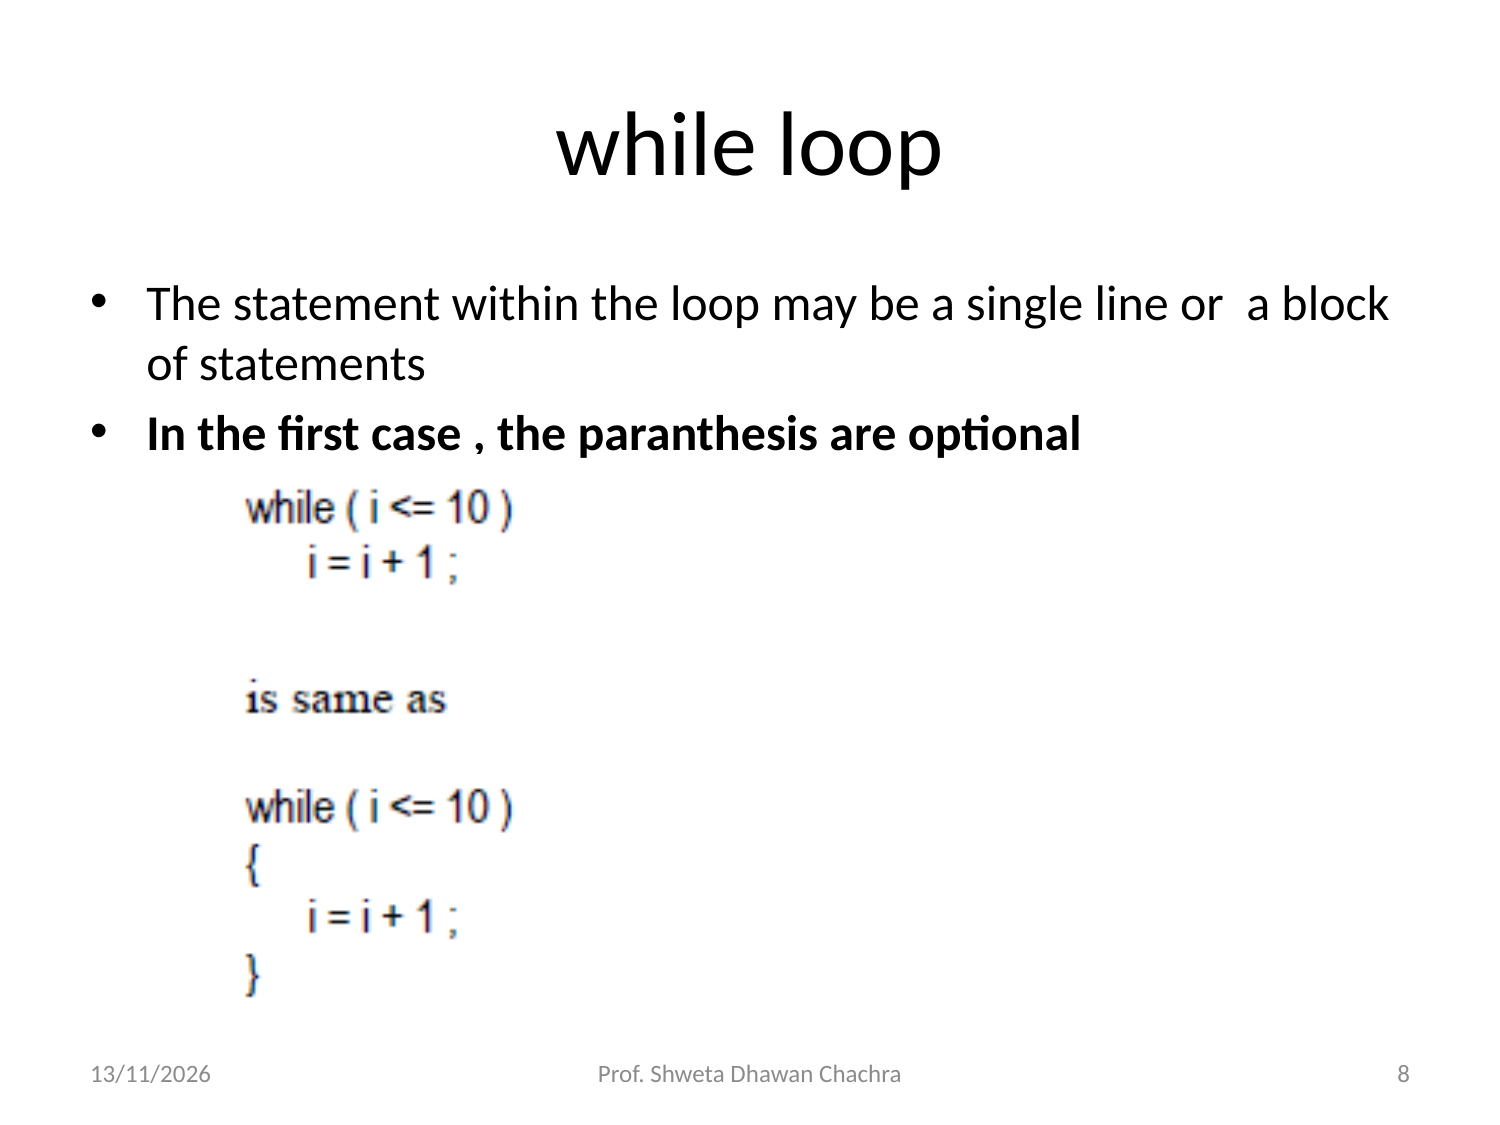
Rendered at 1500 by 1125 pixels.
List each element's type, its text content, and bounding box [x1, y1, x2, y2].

slide_number 8 [1074, 1042, 1425, 1103]
footer Prof. Shweta Dhawan Chachra [512, 1042, 988, 1103]
list The statement within the loop may be a single line or a block of statements In the first case , the paranthesis are optional [75, 262, 1425, 1005]
picture [182, 454, 574, 1010]
title while loop [75, 45, 1425, 233]
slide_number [75, 1042, 425, 1103]
